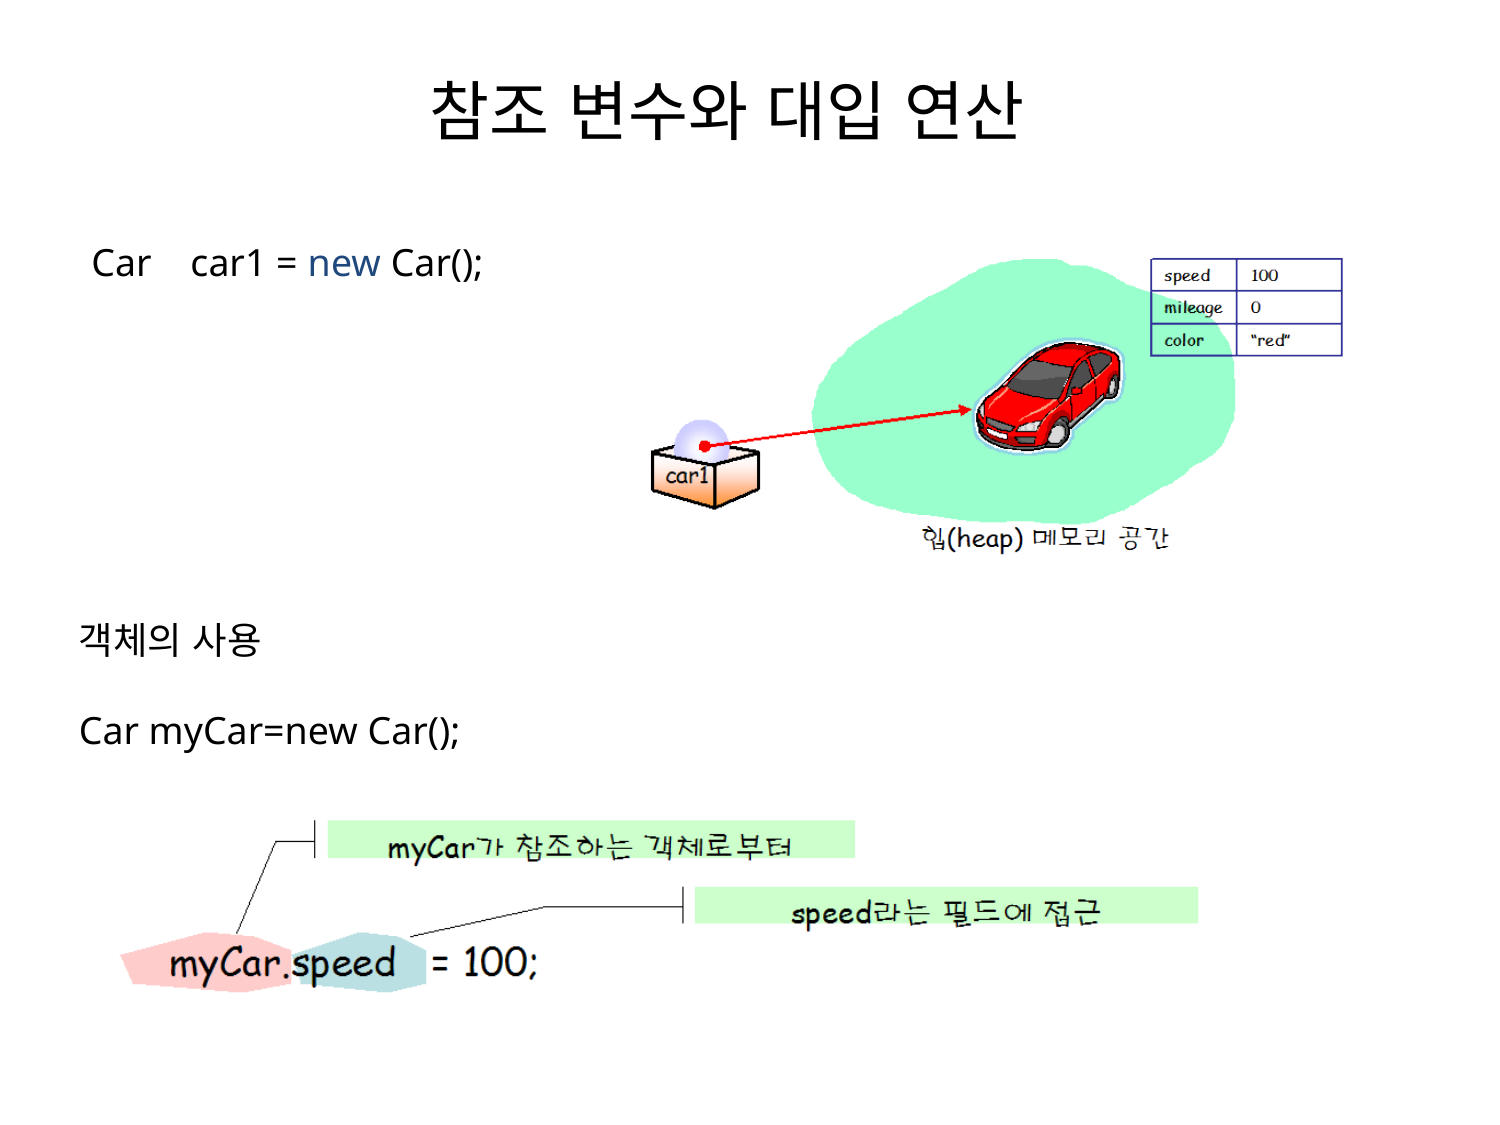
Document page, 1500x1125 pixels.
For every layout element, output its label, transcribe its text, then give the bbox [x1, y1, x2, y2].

picture [595, 244, 1367, 563]
picture [89, 810, 1228, 1037]
text_box Car car1 = new Car(); [76, 231, 668, 337]
text_box 객체의 사용 Car myCar=new Car(); [64, 609, 596, 805]
text_box 참조 변수와 대입 연산 [88, 62, 1367, 157]
